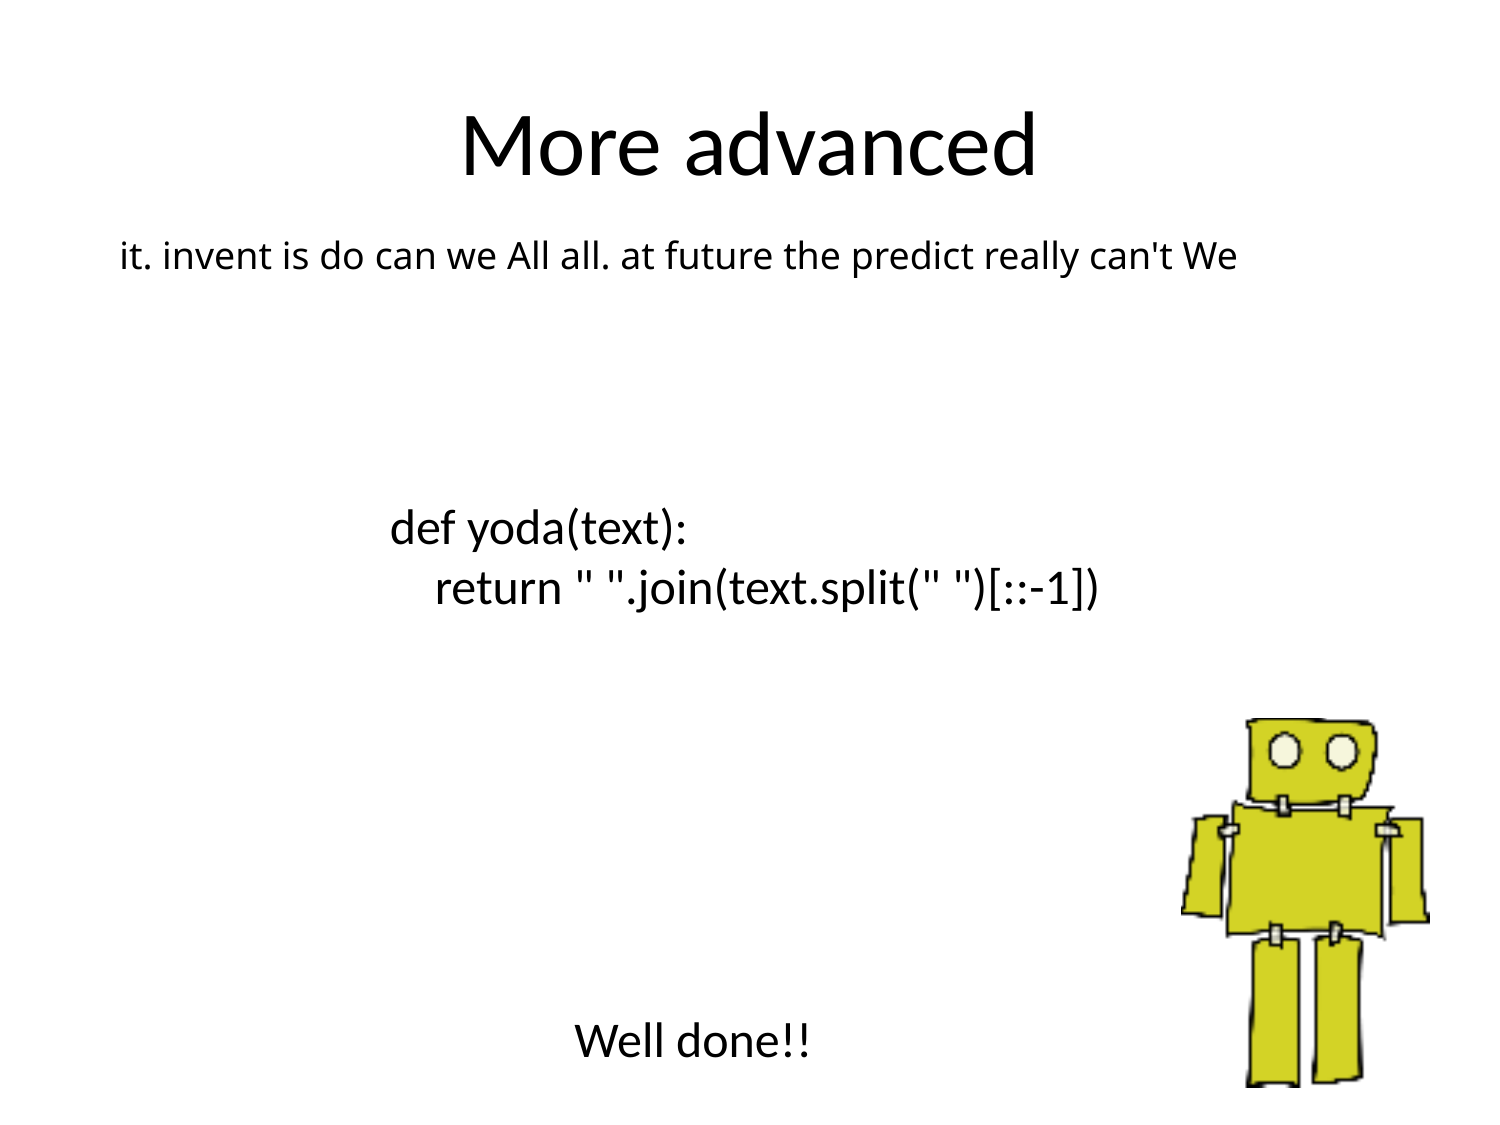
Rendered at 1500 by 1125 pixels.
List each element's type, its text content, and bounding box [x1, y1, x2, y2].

picture [1181, 718, 1431, 1088]
text_box it. invent is do can we All all. at future the predict really can't We [104, 224, 1430, 285]
text_box def yoda(text): return " ".join(text.split(" ")[::-1]) [374, 487, 1125, 623]
title More advanced [75, 45, 1425, 233]
text_box Well done!! [559, 999, 828, 1075]
